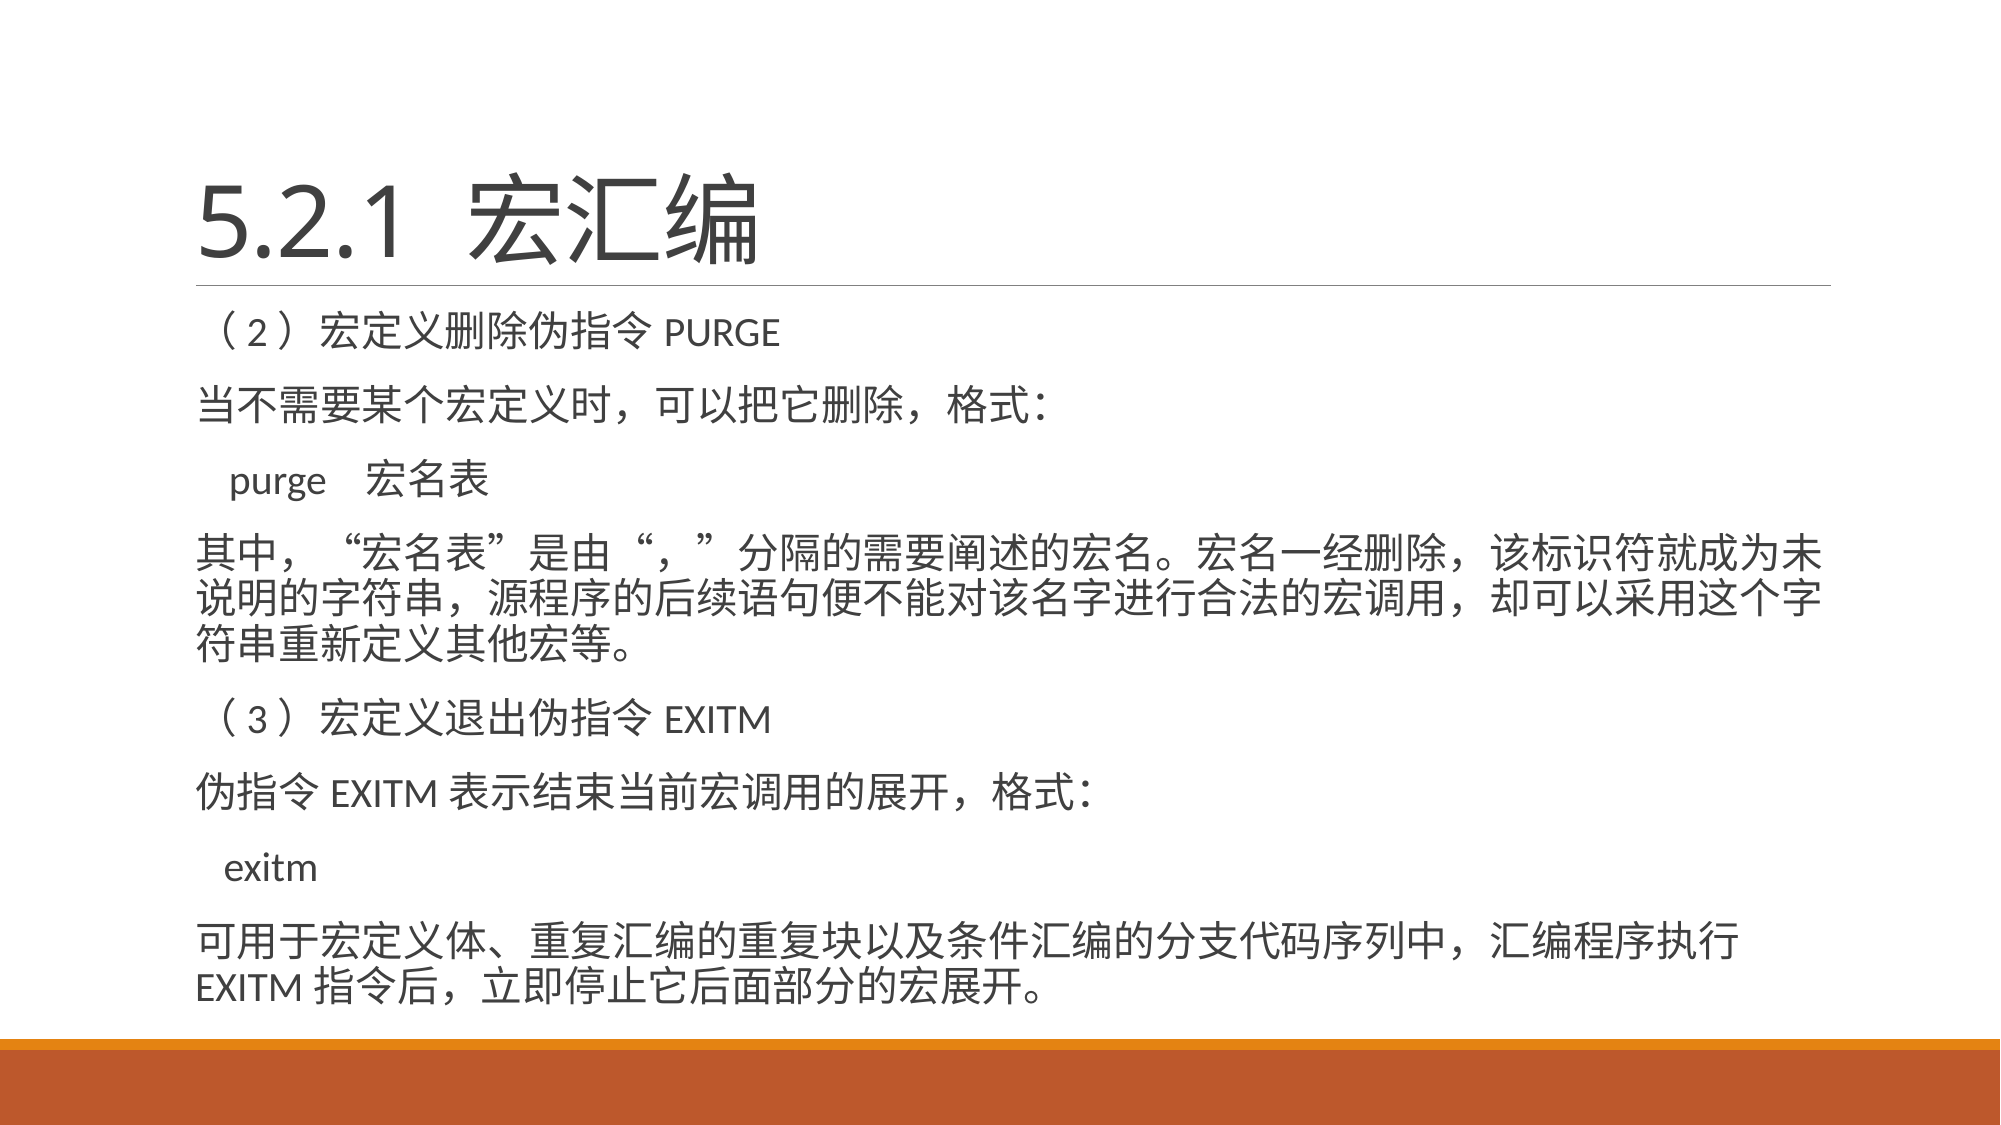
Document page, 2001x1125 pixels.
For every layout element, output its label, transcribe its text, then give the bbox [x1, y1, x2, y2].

title 5.2.1 宏汇编 [180, 47, 1830, 285]
list （2）宏定义删除伪指令PURGE 当不需要某个宏定义时，可以把它删除，格式： purge 宏名表 其中，“宏名表”是由“，”分隔的需要阐述的宏名。宏名一经删除，该标识符就成为未说明的字符串，源程序的后续语句便不能对该名字进行合法的宏调用，却可以采用这个字符串重新定义其他宏等。 （3）宏定义退出伪指令EXITM 伪指令EXITM表示结束当前宏调用的展开，格式： exitm 可用于宏定义体、重复汇编的重复块以及条件汇编的分支代码序列中，汇编程序执行EXITM指令后，立即停止它后面部分的宏展开。 [180, 302, 1830, 1022]
